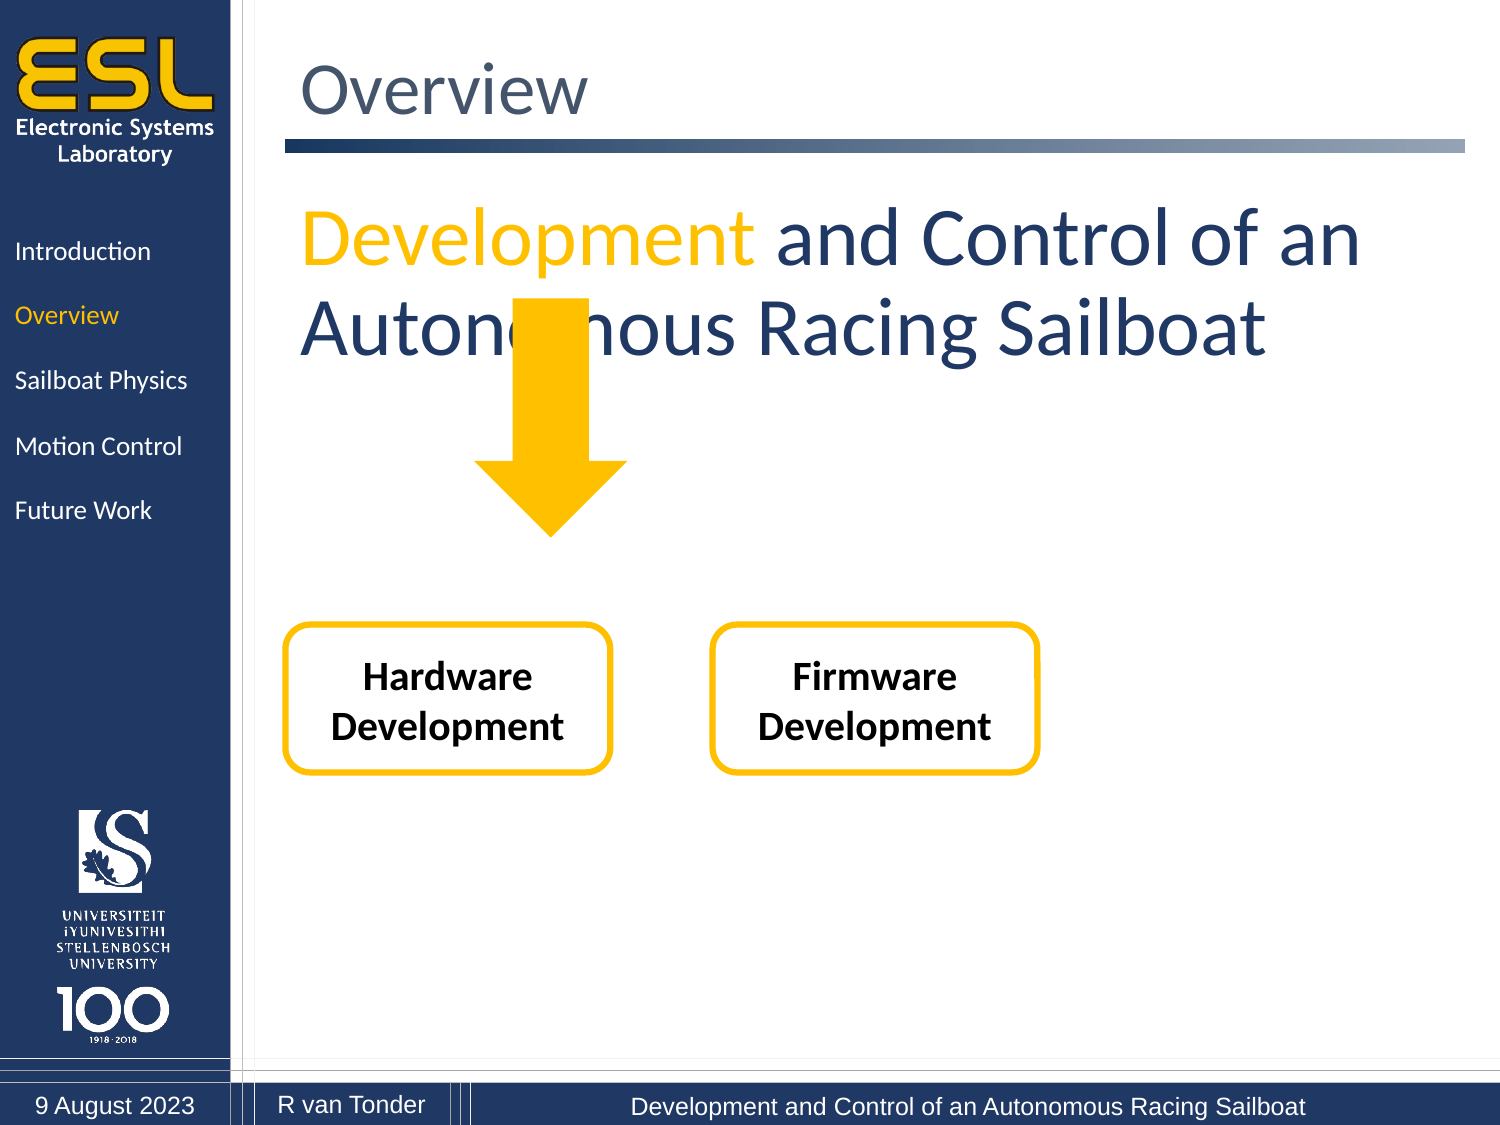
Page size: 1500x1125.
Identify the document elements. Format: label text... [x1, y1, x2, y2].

text_box Firmware Development [711, 623, 1039, 774]
picture [54, 808, 175, 1048]
list Development and Control of an Autonomous Racing Sailboat [285, 186, 1465, 1063]
text_box Hardware Development [284, 623, 612, 774]
text_box Introduction Overview Sailboat Physics Motion Control Future Work [0, 225, 225, 533]
text_box [474, 298, 628, 538]
picture [10, 30, 220, 170]
list Overview [285, 32, 1465, 139]
